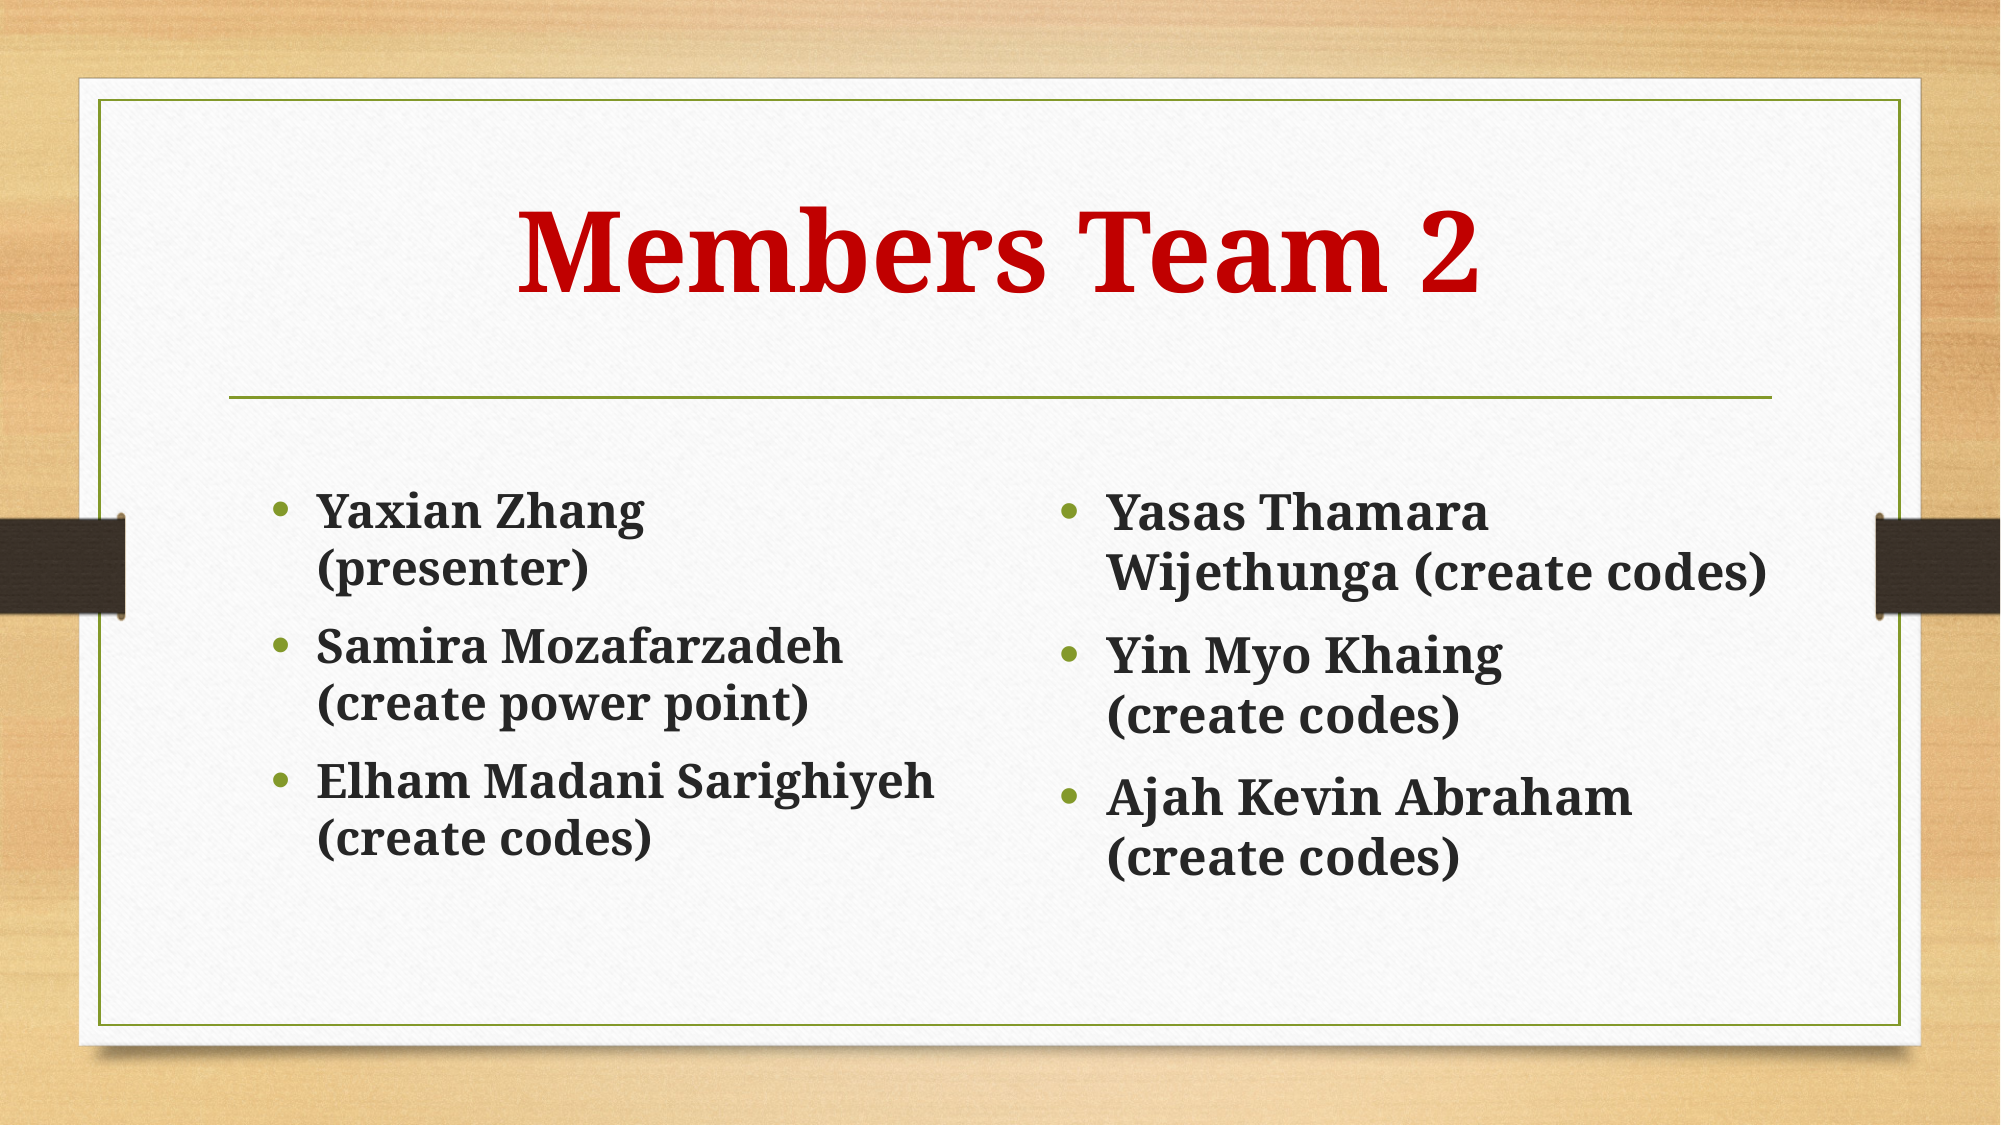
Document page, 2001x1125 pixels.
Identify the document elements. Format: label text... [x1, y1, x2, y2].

picture [0, 0, 2001, 1125]
text_box Yasas Thamara Wijethunga (create codes) Yin Myo Khaing (create codes) Ajah Kevin Abraham (create codes) [1044, 473, 1788, 964]
title Members Team 2 [212, 120, 1788, 375]
list Yaxian Zhang (presenter) Samira Mozafarzadeh (create power point) Elham Madani Sarighiyeh (create codes) [256, 473, 1000, 916]
